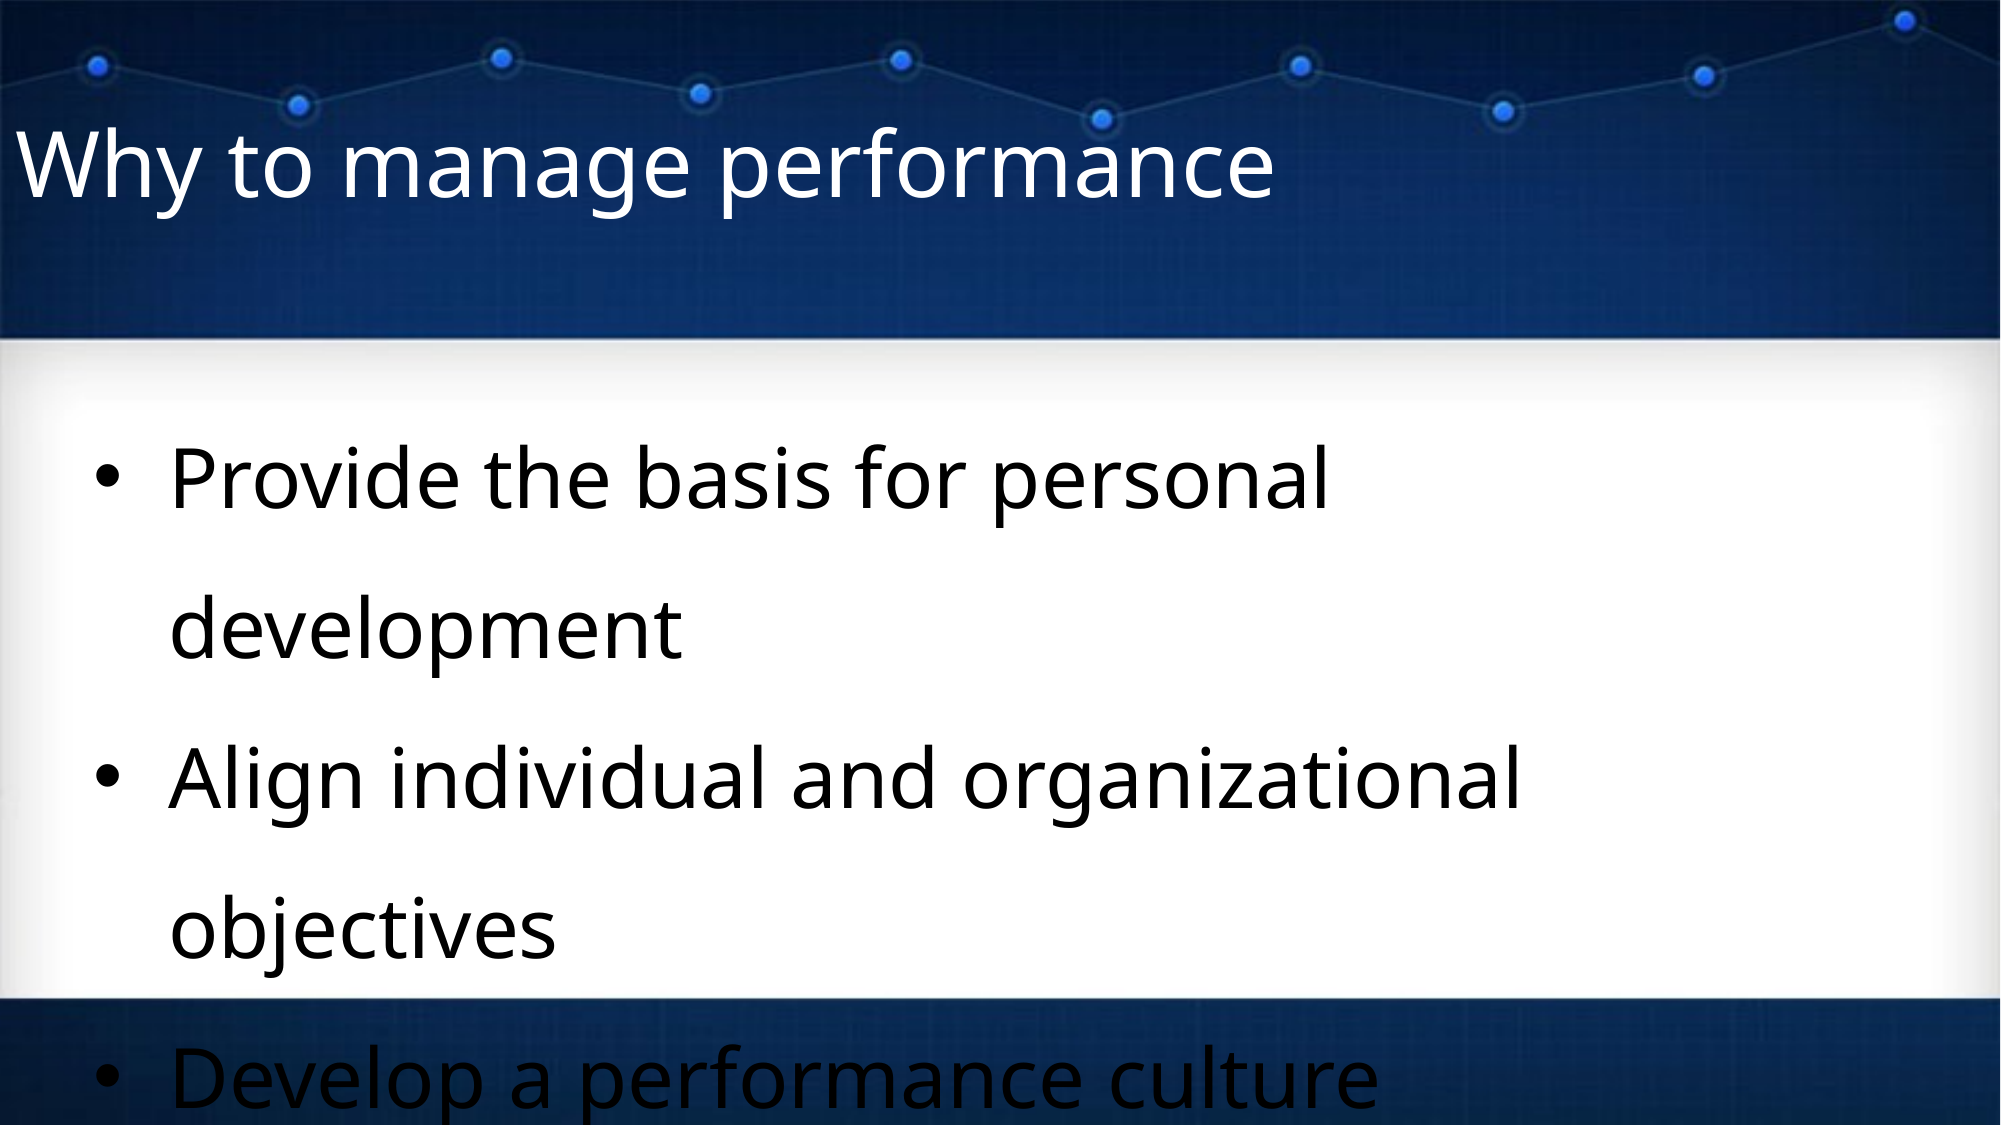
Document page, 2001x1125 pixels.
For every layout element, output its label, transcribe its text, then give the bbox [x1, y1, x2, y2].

picture [0, 0, 2001, 1125]
title Why to manage performance [0, 73, 1354, 263]
text_box Provide the basis for personal development Align individual and organizational objectives Develop a performance culture Improve individual performance [78, 367, 1820, 1125]
